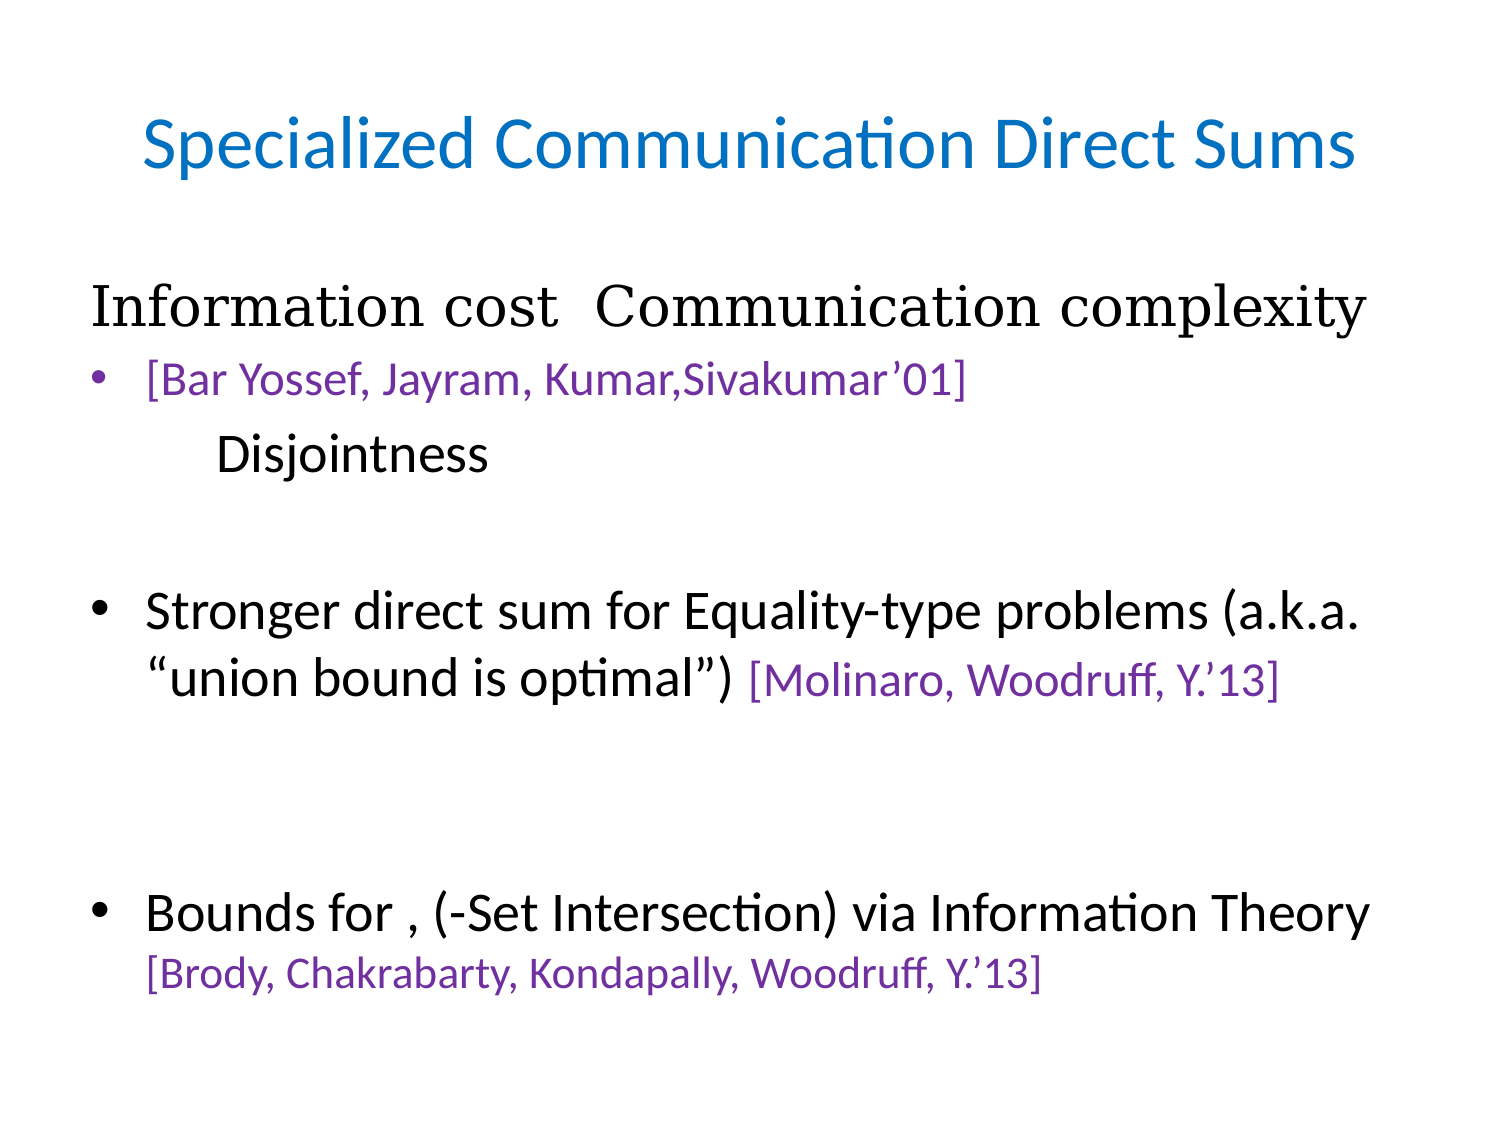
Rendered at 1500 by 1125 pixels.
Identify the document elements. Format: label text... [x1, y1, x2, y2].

title Specialized Communication Direct Sums [75, 45, 1425, 233]
